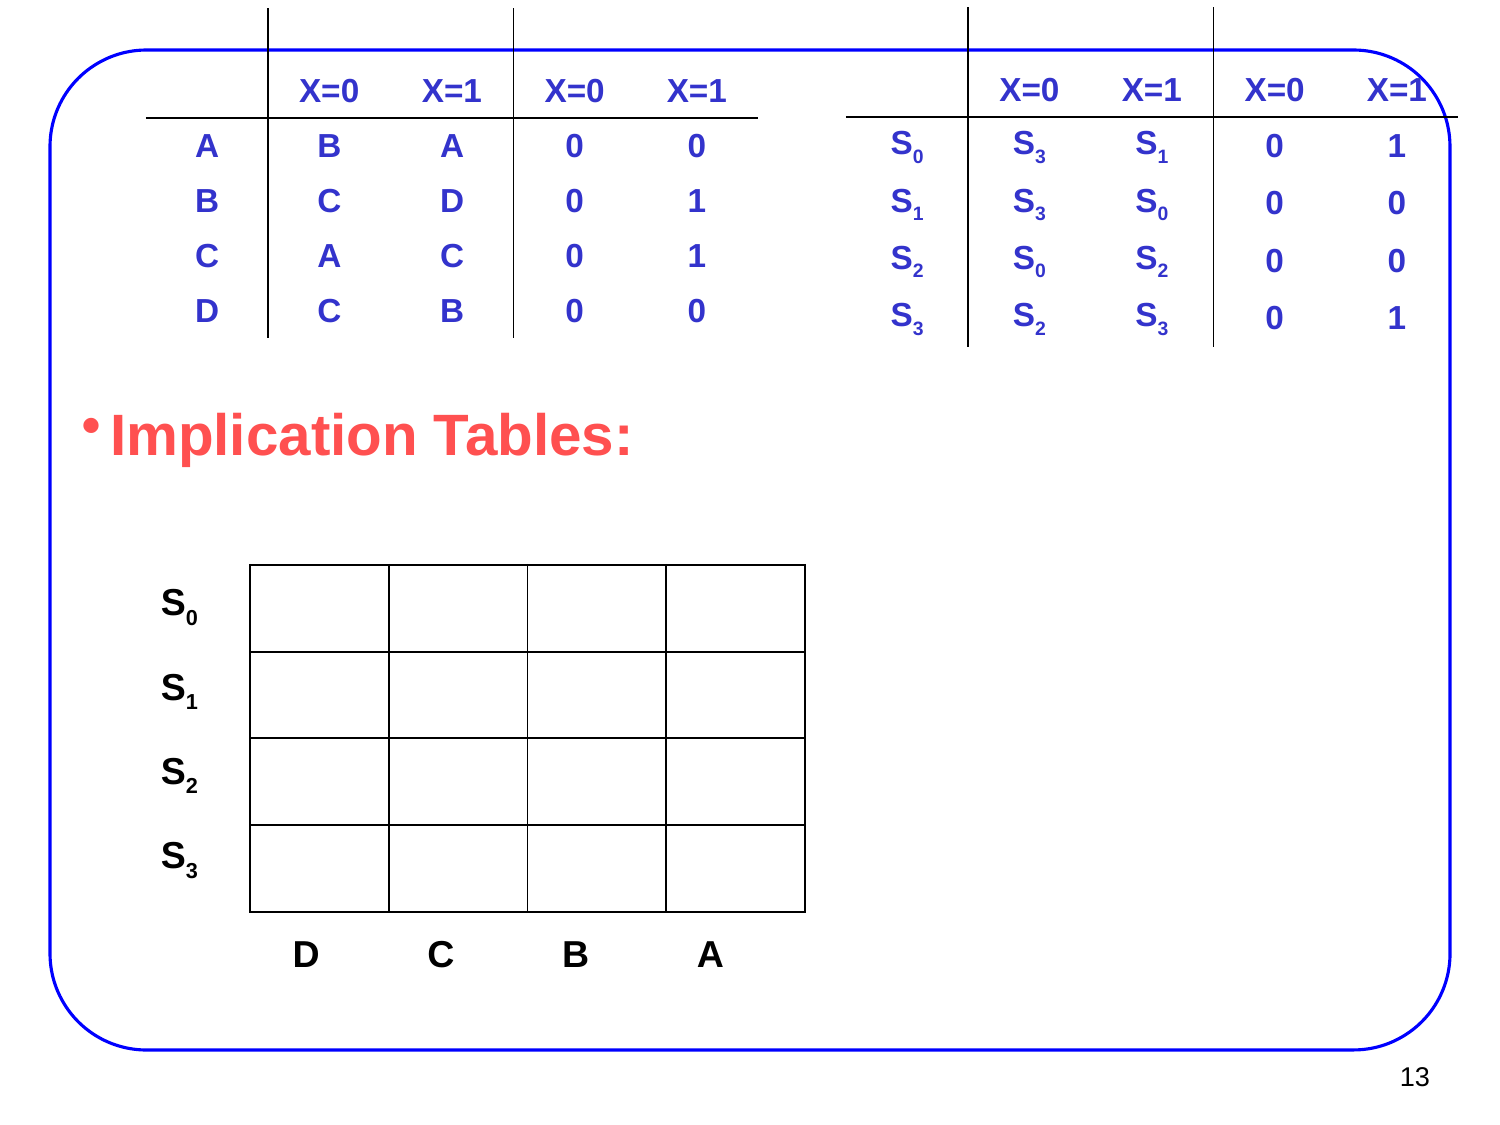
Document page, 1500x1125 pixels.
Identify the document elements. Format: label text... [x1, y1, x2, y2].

table_cell A [146, 119, 267, 173]
table_cell C [269, 173, 391, 228]
table_cell 0 [636, 119, 758, 173]
table_cell X=0 [1214, 62, 1336, 116]
table_cell [390, 826, 527, 911]
table_header B [547, 926, 682, 988]
table_header [667, 566, 804, 651]
table_cell [667, 826, 804, 911]
table_cell A [269, 228, 391, 283]
table_cell 0 [1336, 232, 1458, 289]
slide_number 13 [1351, 1047, 1444, 1104]
table_header [269, 8, 513, 63]
table_header [514, 8, 758, 63]
table_cell 0 [1336, 175, 1458, 232]
table_cell S2 [147, 744, 231, 827]
table_cell [251, 653, 388, 737]
table_header [251, 566, 388, 651]
table_cell A [391, 119, 513, 173]
list Implication Tables: [64, 389, 1329, 516]
table_cell B [269, 119, 391, 173]
table_cell [528, 826, 665, 911]
table_cell [251, 739, 388, 824]
table_header C [412, 926, 547, 988]
table_cell X=1 [1336, 62, 1458, 116]
table_header [528, 566, 665, 651]
table_cell D [391, 173, 513, 228]
table_cell S2 [969, 289, 1091, 347]
table_header [146, 8, 267, 117]
table_cell S2 [846, 232, 967, 289]
table_cell B [146, 173, 267, 228]
table_cell [667, 739, 804, 824]
table_cell S1 [846, 175, 967, 232]
table_cell S1 [147, 661, 231, 742]
table_cell X=0 [514, 63, 636, 117]
table_cell S2 [1091, 232, 1213, 289]
table_header [846, 7, 967, 116]
table_cell 0 [514, 173, 636, 228]
table_cell S3 [969, 118, 1091, 175]
table_cell C [391, 228, 513, 283]
table_header [390, 566, 527, 651]
table_cell D [146, 283, 267, 338]
table_header [1214, 7, 1458, 62]
table_cell [528, 739, 665, 824]
table_cell S3 [846, 289, 967, 347]
table_cell C [146, 228, 267, 283]
table_cell [251, 826, 388, 911]
table_cell 0 [636, 283, 758, 338]
table_cell X=0 [269, 63, 391, 117]
table_header D [278, 926, 412, 988]
table_cell B [391, 283, 513, 338]
table_cell 0 [514, 119, 636, 173]
table_header [969, 7, 1213, 62]
table_cell S0 [1091, 175, 1213, 232]
table_cell S3 [969, 175, 1091, 232]
table_cell [528, 653, 665, 737]
table_cell 1 [636, 228, 758, 283]
table_cell 1 [1336, 118, 1458, 175]
table_cell 0 [514, 228, 636, 283]
table_cell X=1 [636, 63, 758, 117]
table_cell [667, 653, 804, 737]
table_cell 0 [1214, 175, 1336, 232]
table_cell S3 [1091, 289, 1213, 347]
table_header S0 [147, 575, 231, 656]
table_cell [390, 653, 527, 737]
table_cell X=0 [969, 62, 1091, 116]
table_cell 0 [514, 283, 636, 338]
table_cell [390, 739, 527, 824]
table_cell S0 [846, 118, 967, 175]
table_cell 0 [1214, 118, 1336, 175]
table_cell X=1 [391, 63, 513, 117]
table_cell S0 [969, 232, 1091, 289]
table_cell C [269, 283, 391, 338]
table_cell X=1 [1091, 62, 1213, 116]
table_cell S3 [147, 828, 231, 911]
table_cell S1 [1091, 118, 1213, 175]
table_cell 0 [1214, 289, 1336, 347]
table_cell 1 [636, 173, 758, 228]
table_cell 0 [1214, 232, 1336, 289]
table_header A [682, 926, 817, 988]
table_cell 1 [1336, 289, 1458, 347]
